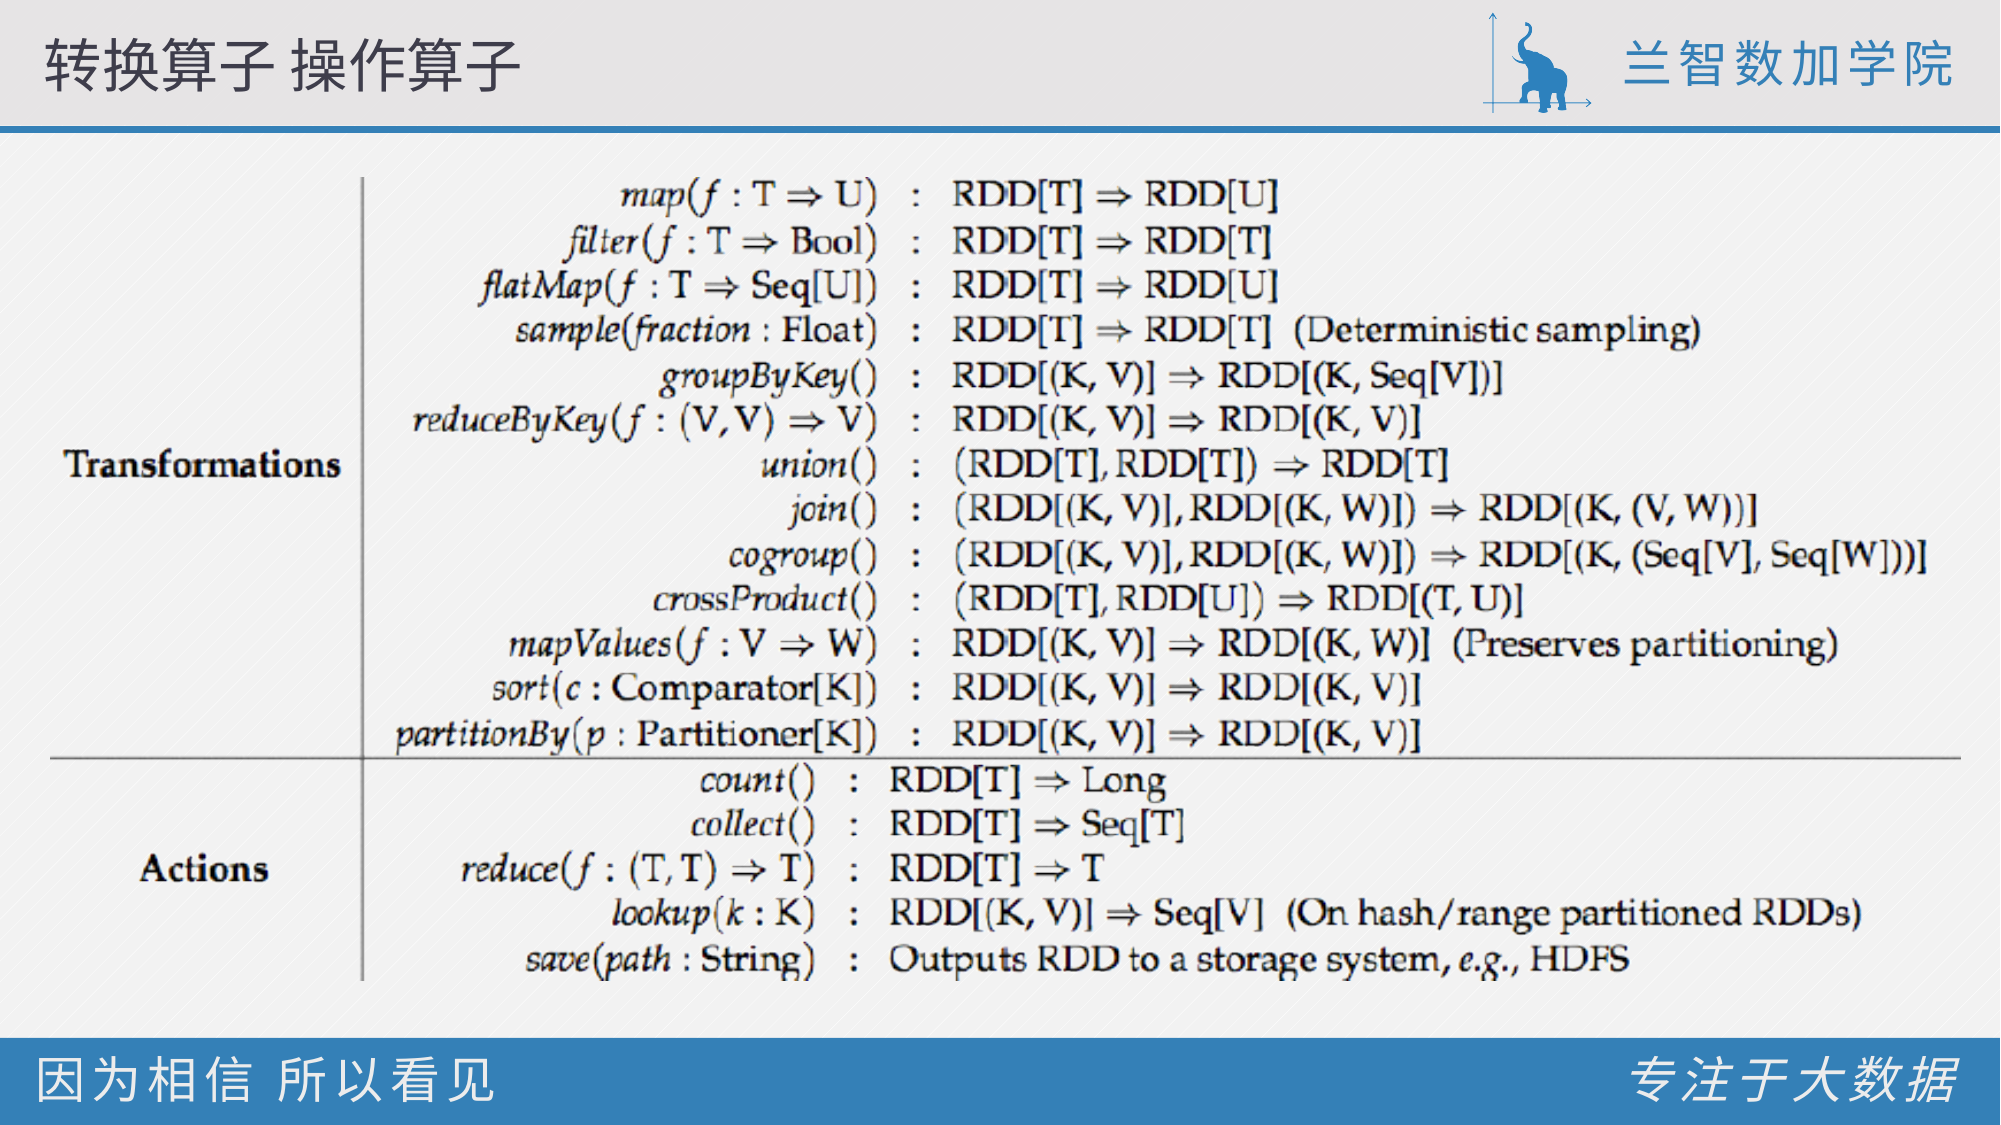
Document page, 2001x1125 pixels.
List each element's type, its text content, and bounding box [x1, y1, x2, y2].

picture [1483, 12, 1592, 113]
title 转换算子 操作算子 [29, 29, 766, 103]
picture [49, 177, 1961, 981]
